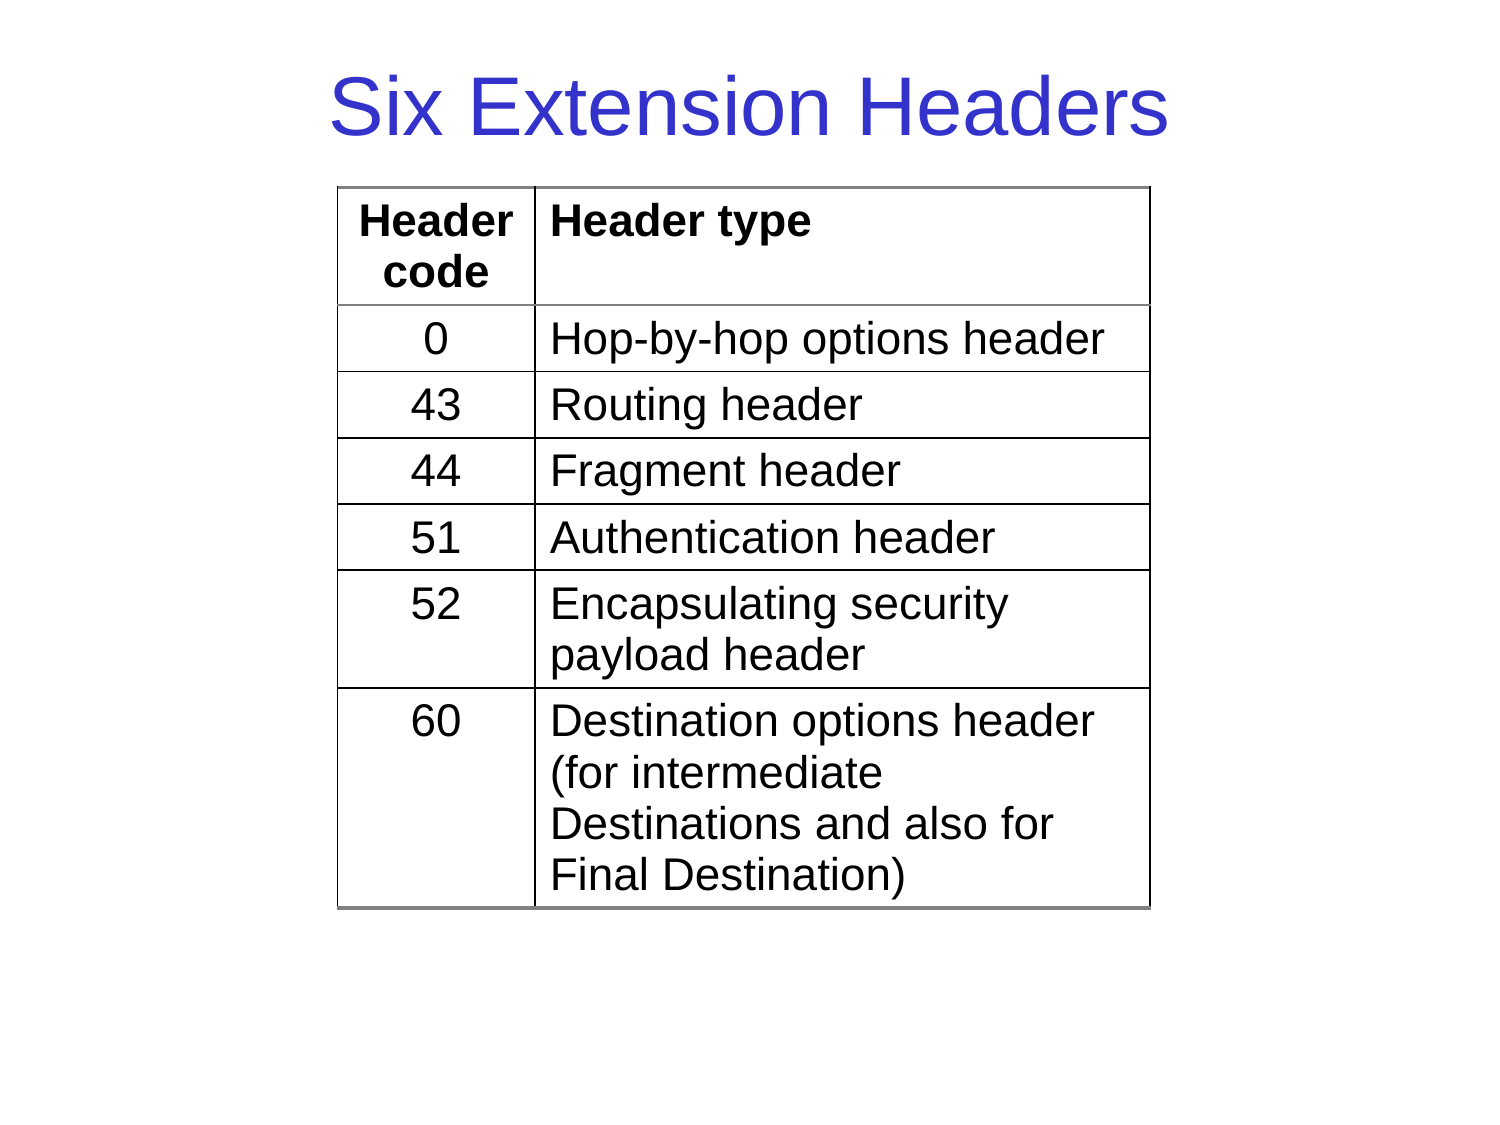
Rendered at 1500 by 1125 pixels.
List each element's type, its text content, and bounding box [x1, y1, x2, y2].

table_cell 0 [338, 306, 534, 371]
table_cell Hop-by-hop options header [536, 306, 1149, 371]
table_cell Routing header [536, 372, 1149, 437]
table_cell Authentication header [536, 505, 1149, 569]
table_cell 43 [338, 372, 534, 437]
table_cell Destination options header (for intermediate Destinations and also for Final Destination) [536, 689, 1149, 906]
table_cell Fragment header [536, 439, 1149, 503]
table_cell 44 [338, 439, 534, 503]
table_header Header type [536, 189, 1149, 304]
table_cell 60 [338, 689, 534, 906]
table_cell 52 [338, 571, 534, 687]
title Six Extension Headers [75, 45, 1425, 173]
table_cell 51 [338, 505, 534, 569]
table_header Header code [338, 189, 534, 304]
table_cell Encapsulating security payload header [536, 571, 1149, 687]
